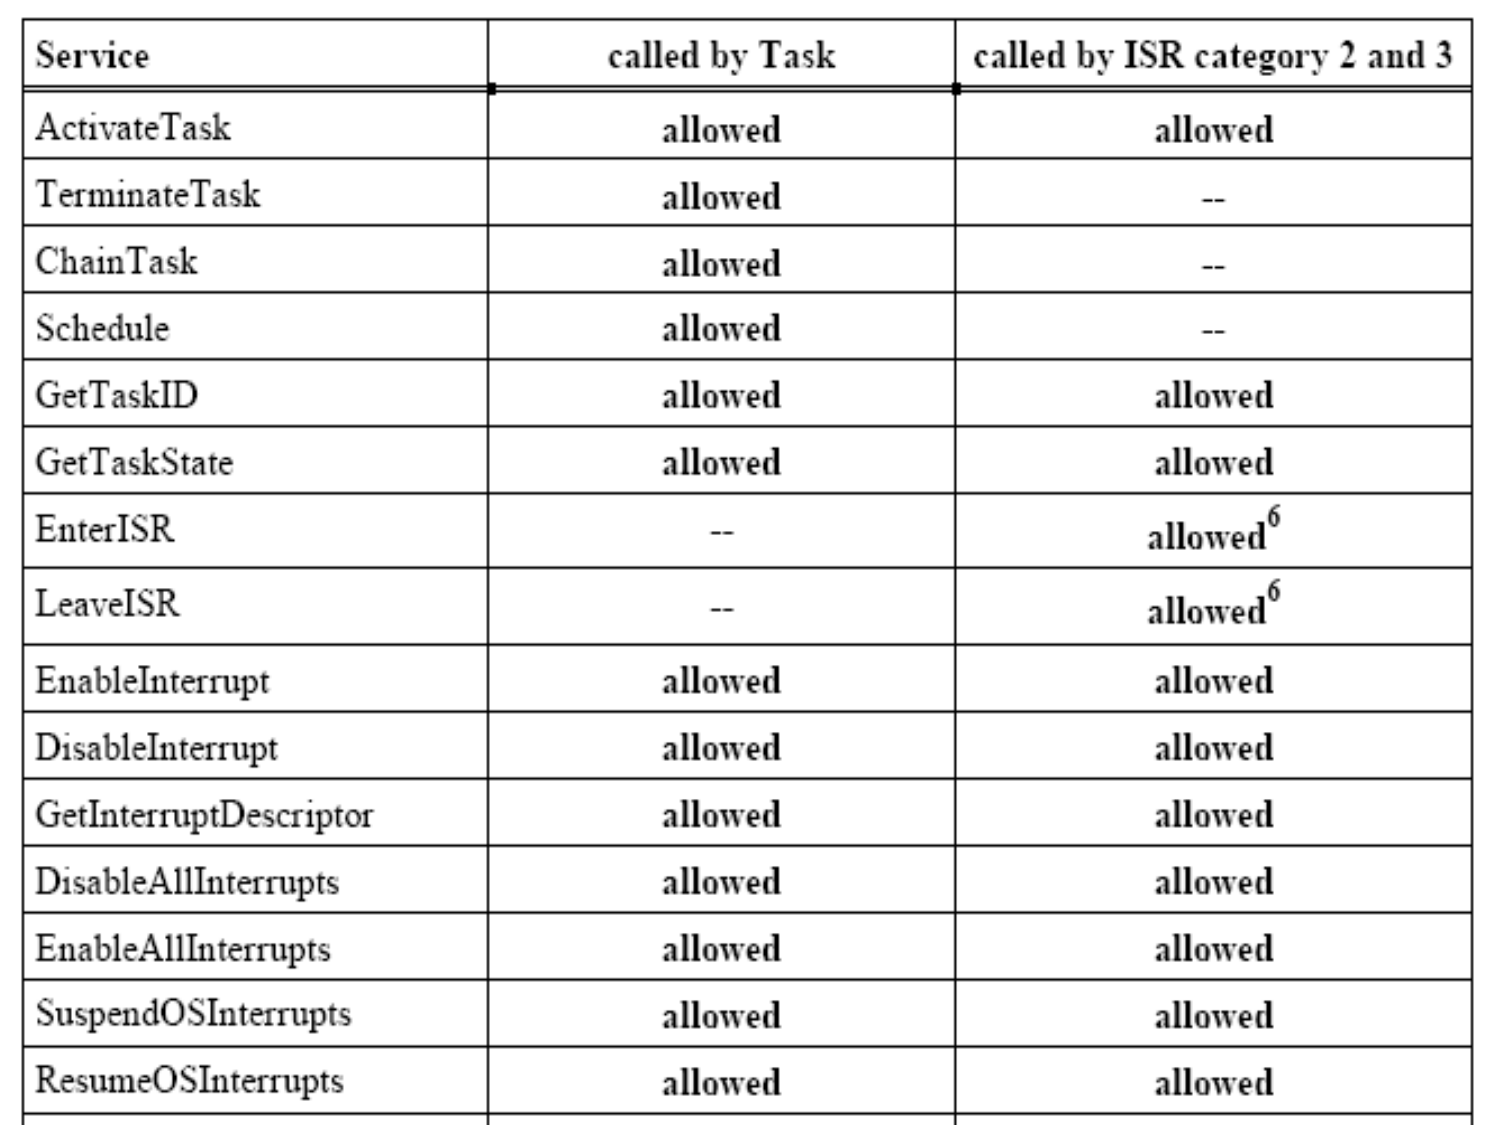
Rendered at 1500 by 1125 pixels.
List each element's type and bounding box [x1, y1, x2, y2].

title [0, 0, 1500, 1125]
